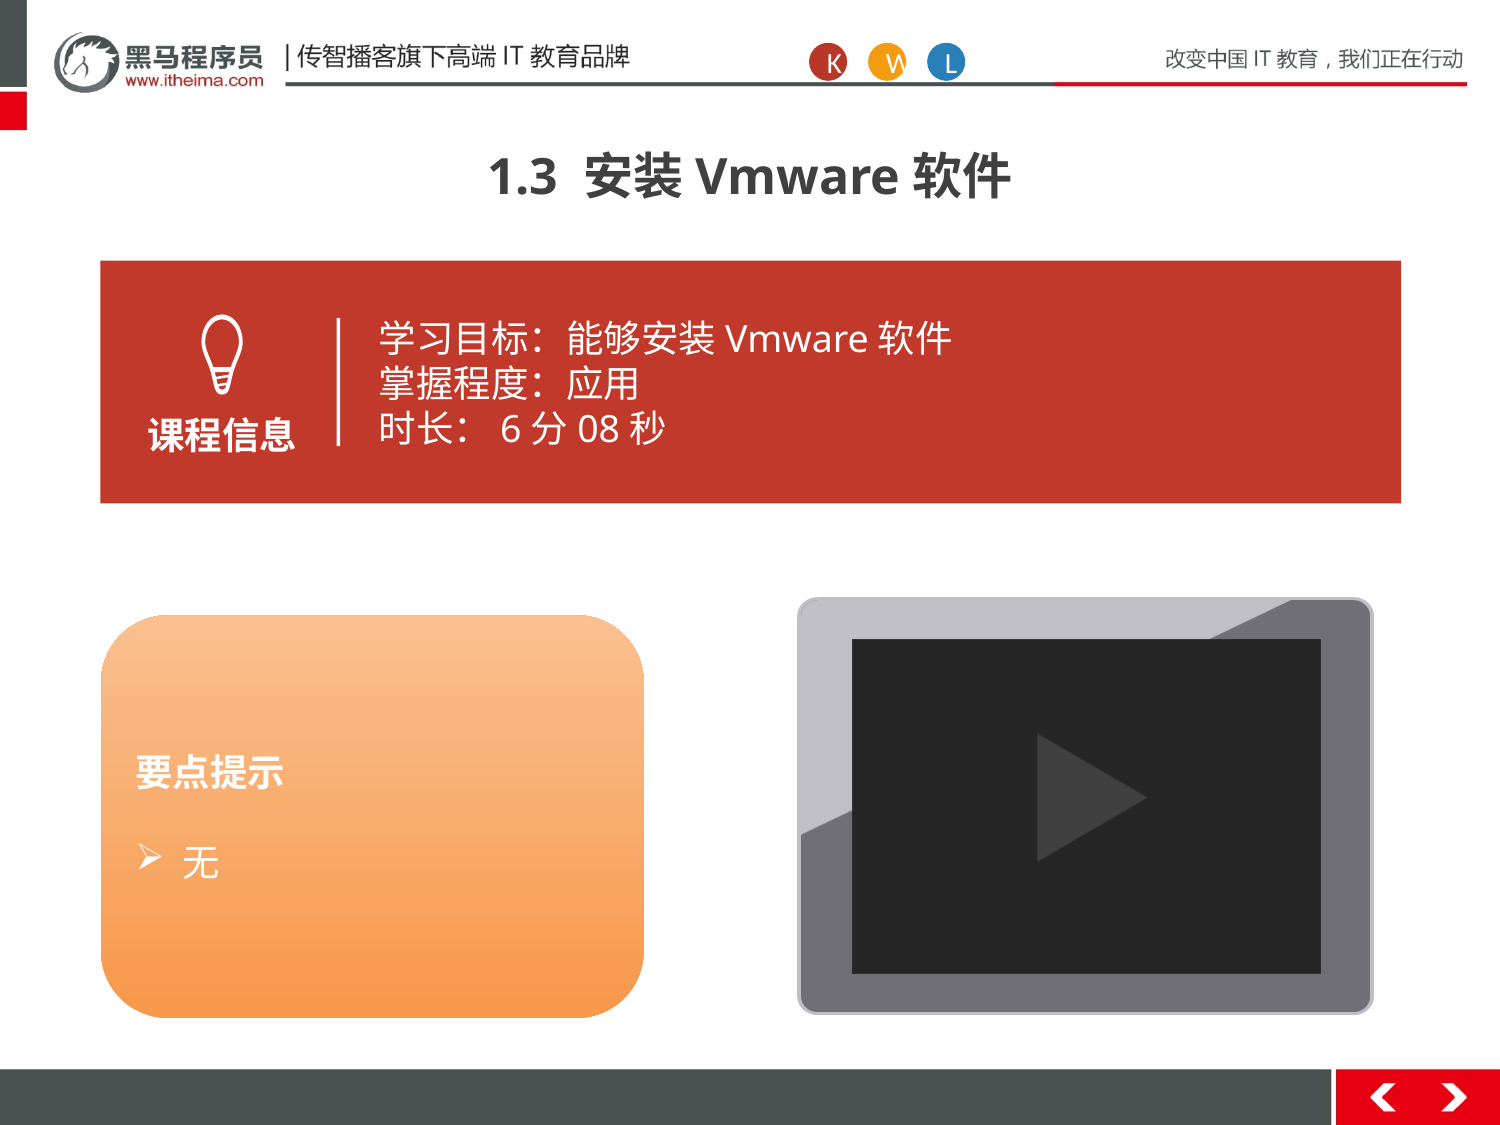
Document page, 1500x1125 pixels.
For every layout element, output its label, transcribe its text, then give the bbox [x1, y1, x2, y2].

text_box [335, 316, 342, 448]
text_box 学习目标：能够安装Vmware软件 掌握程度：应用 时长：6分08秒 [364, 307, 1317, 458]
text_box 1.3 安装Vmware软件 [0, 137, 1500, 209]
picture [0, 209, 1500, 1125]
text_box [98, 258, 1403, 505]
text_box 要点提示 无 [100, 615, 644, 1019]
text_box L [925, 40, 968, 83]
text_box K [806, 40, 850, 83]
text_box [130, 314, 314, 466]
picture [0, 0, 1500, 137]
text_box W [866, 40, 909, 83]
